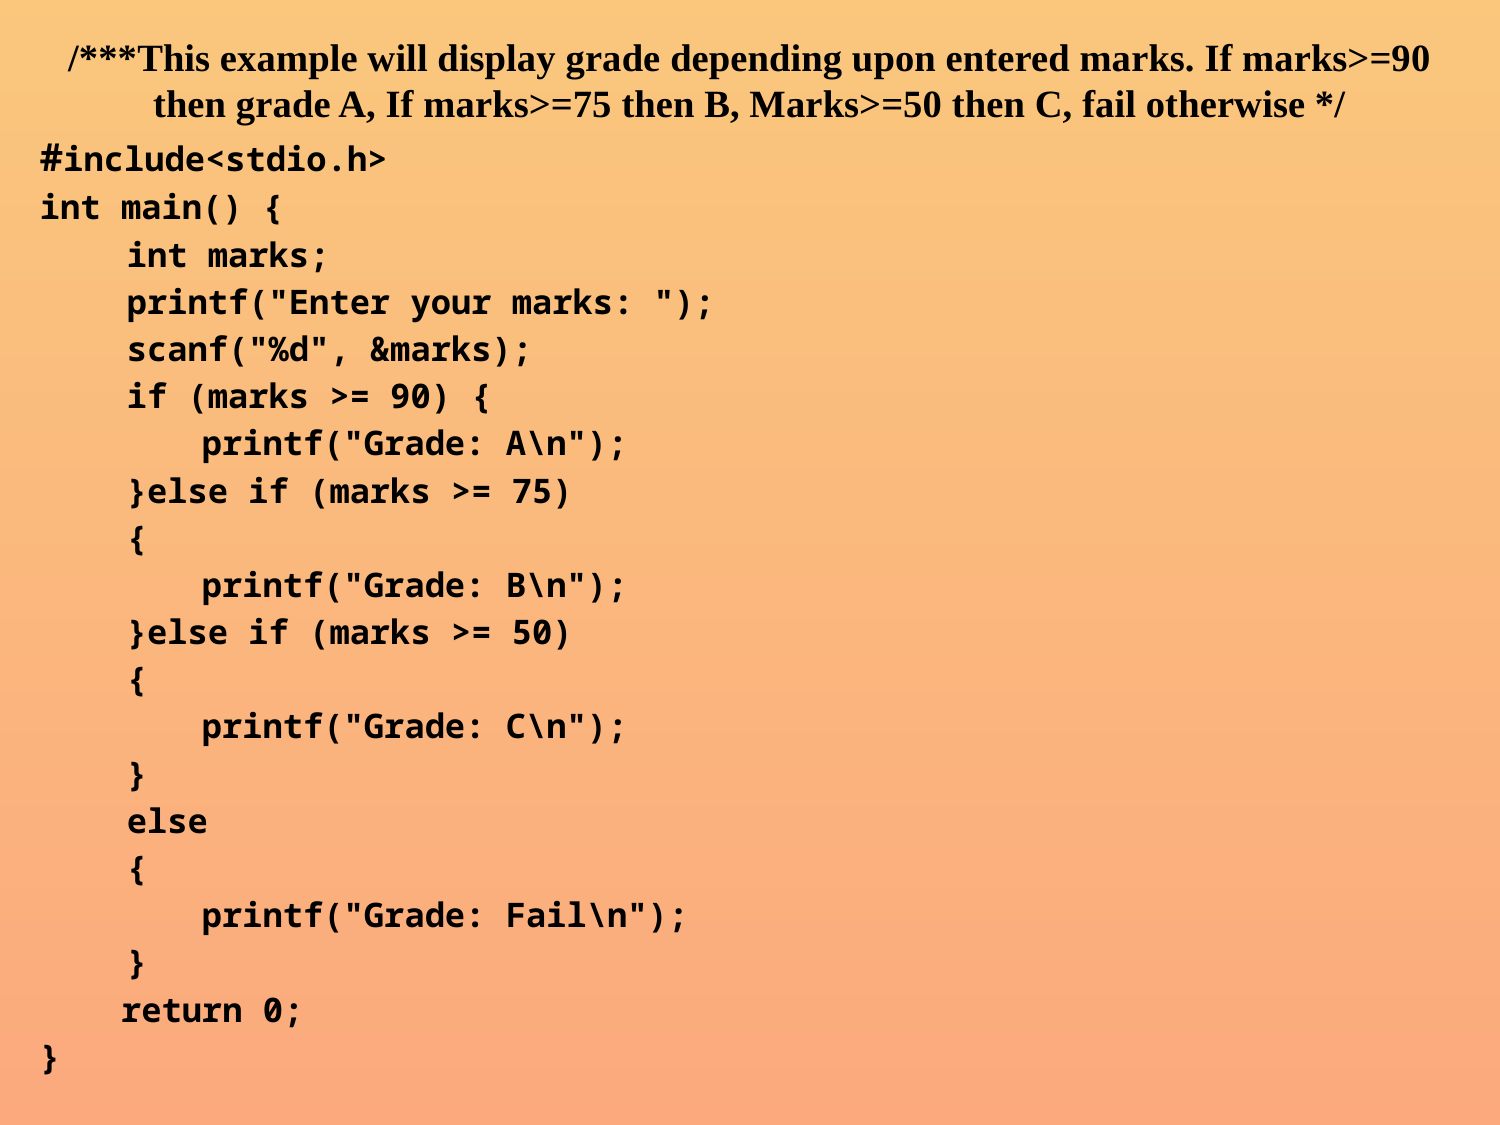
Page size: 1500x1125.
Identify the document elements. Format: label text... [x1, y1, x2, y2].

list /***This example will display grade depending upon entered marks. If marks>=90 then grade A, If marks>=75 then B, Marks>=50 then C, fail otherwise */ #include<stdio.h> int main() { int marks; printf("Enter your marks: "); scanf("%d", &marks); if (marks >= 90) { printf("Grade: A\n"); }else if (marks >= 75) { printf("Grade: B\n"); }else if (marks >= 50) { printf("Grade: C\n"); } else { printf("Grade: Fail\n"); } return 0; } [24, 24, 1475, 1100]
